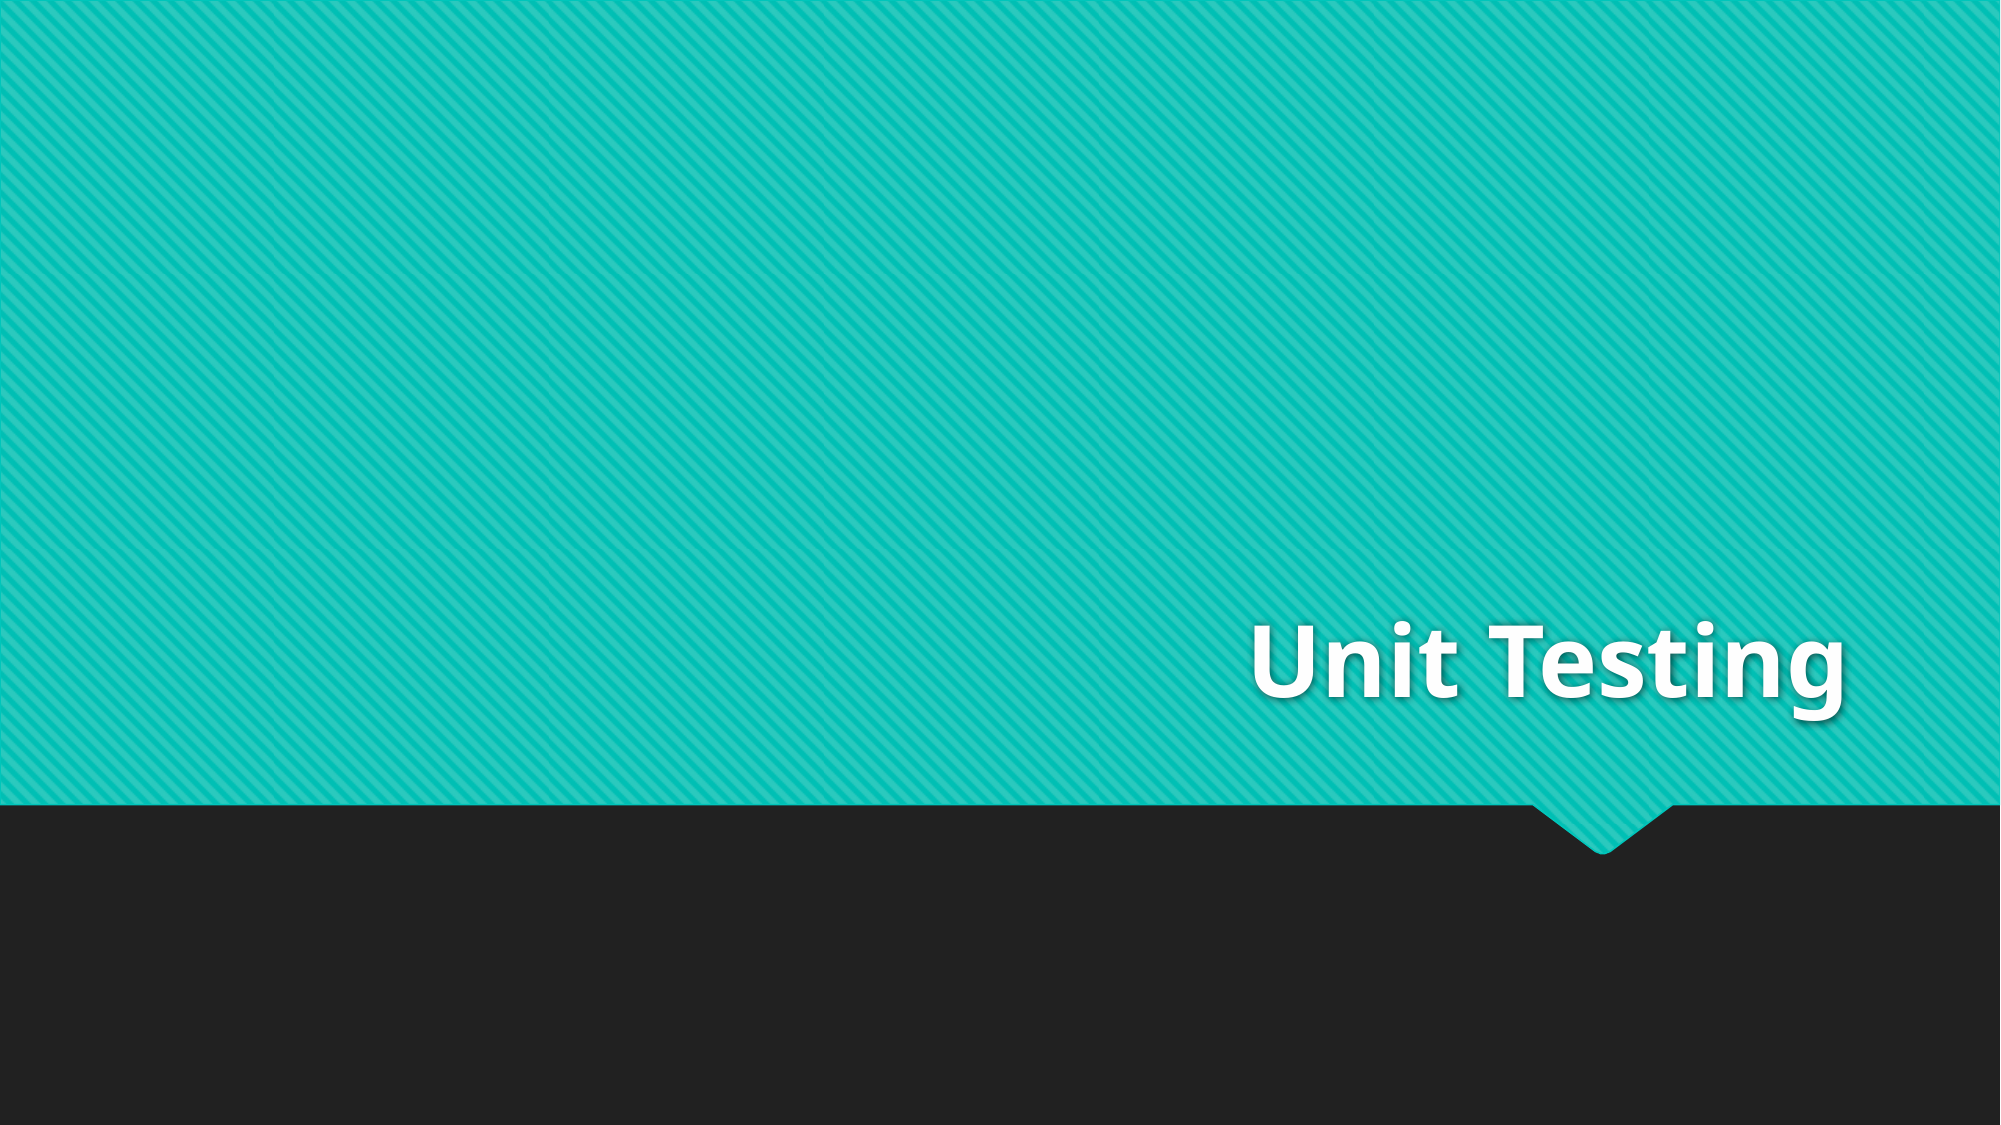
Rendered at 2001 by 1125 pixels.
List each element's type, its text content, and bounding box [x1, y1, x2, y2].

title Unit Testing [132, 484, 1866, 726]
